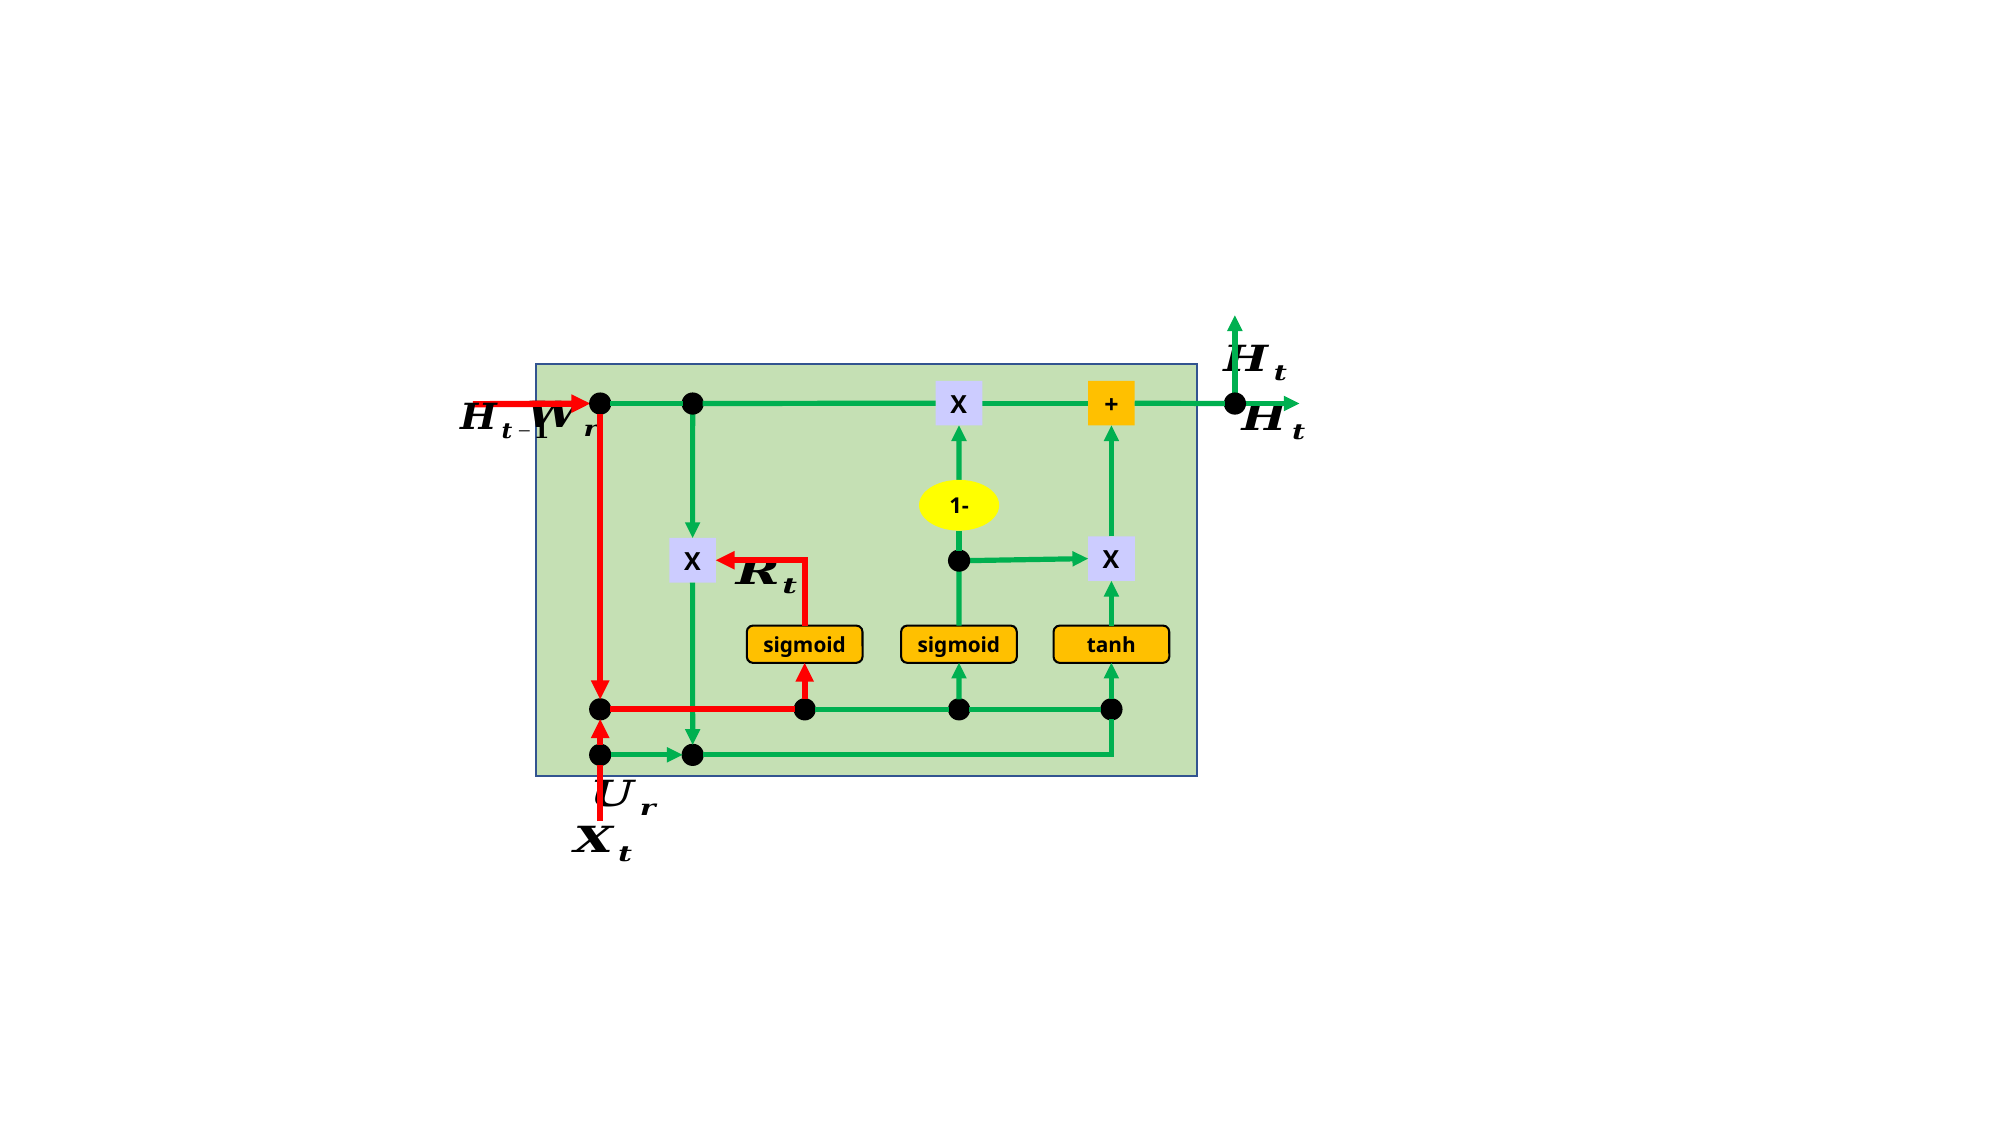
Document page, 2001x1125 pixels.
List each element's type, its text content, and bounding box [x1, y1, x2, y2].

text_box X [1088, 536, 1135, 581]
text_box [681, 743, 704, 766]
text_box + [1088, 380, 1135, 426]
text_box [602, 406, 691, 706]
text_box [535, 405, 599, 777]
text_box tanh [1052, 624, 1171, 664]
text_box sigmoid [900, 624, 1018, 664]
text_box [793, 698, 816, 719]
text_box [602, 712, 691, 753]
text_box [702, 719, 1112, 755]
text_box [947, 549, 971, 572]
text_box [589, 698, 611, 721]
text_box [727, 548, 793, 638]
text_box 1- [917, 478, 1001, 532]
text_box [1100, 698, 1123, 721]
text_box [589, 392, 611, 415]
text_box [948, 698, 970, 719]
text_box [589, 744, 612, 766]
text_box X [935, 380, 983, 426]
text_box [681, 392, 704, 415]
text_box [1224, 392, 1246, 415]
text_box [535, 363, 1198, 402]
text_box [603, 406, 1198, 777]
text_box sigmoid [745, 624, 864, 664]
text_box X [669, 537, 716, 583]
